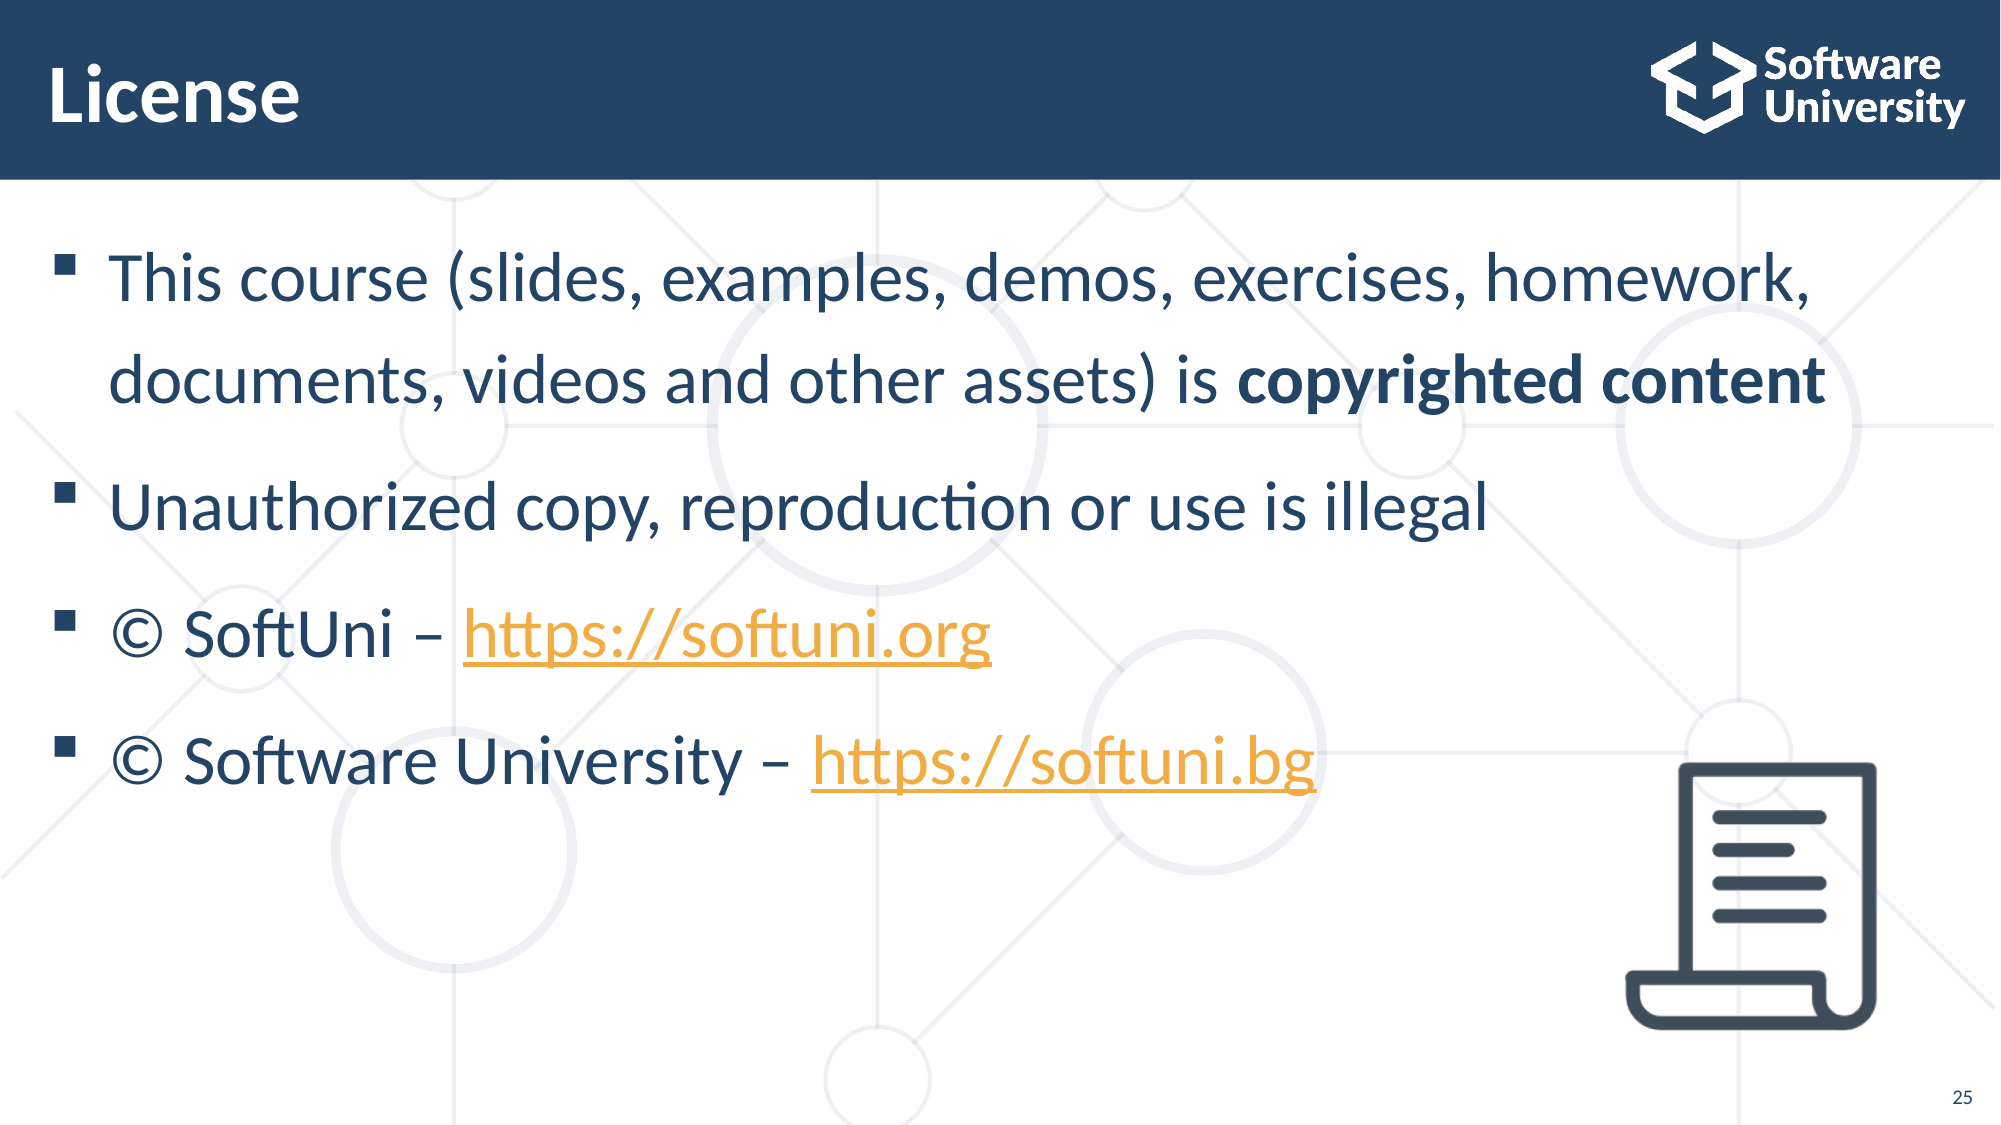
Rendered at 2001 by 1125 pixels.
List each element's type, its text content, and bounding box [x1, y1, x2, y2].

title License [31, 16, 1625, 162]
slide_number 25 [1927, 1067, 1989, 1117]
picture [1651, 41, 1966, 134]
list This course (slides, examples, demos, exercises, homework, documents, videos and other assets) is copyrighted content Unauthorized copy, reproduction or use is illegal © SoftUni – https://softuni.org © Software University – https://softuni.bg [31, 208, 1970, 1104]
picture [1598, 728, 1916, 1065]
